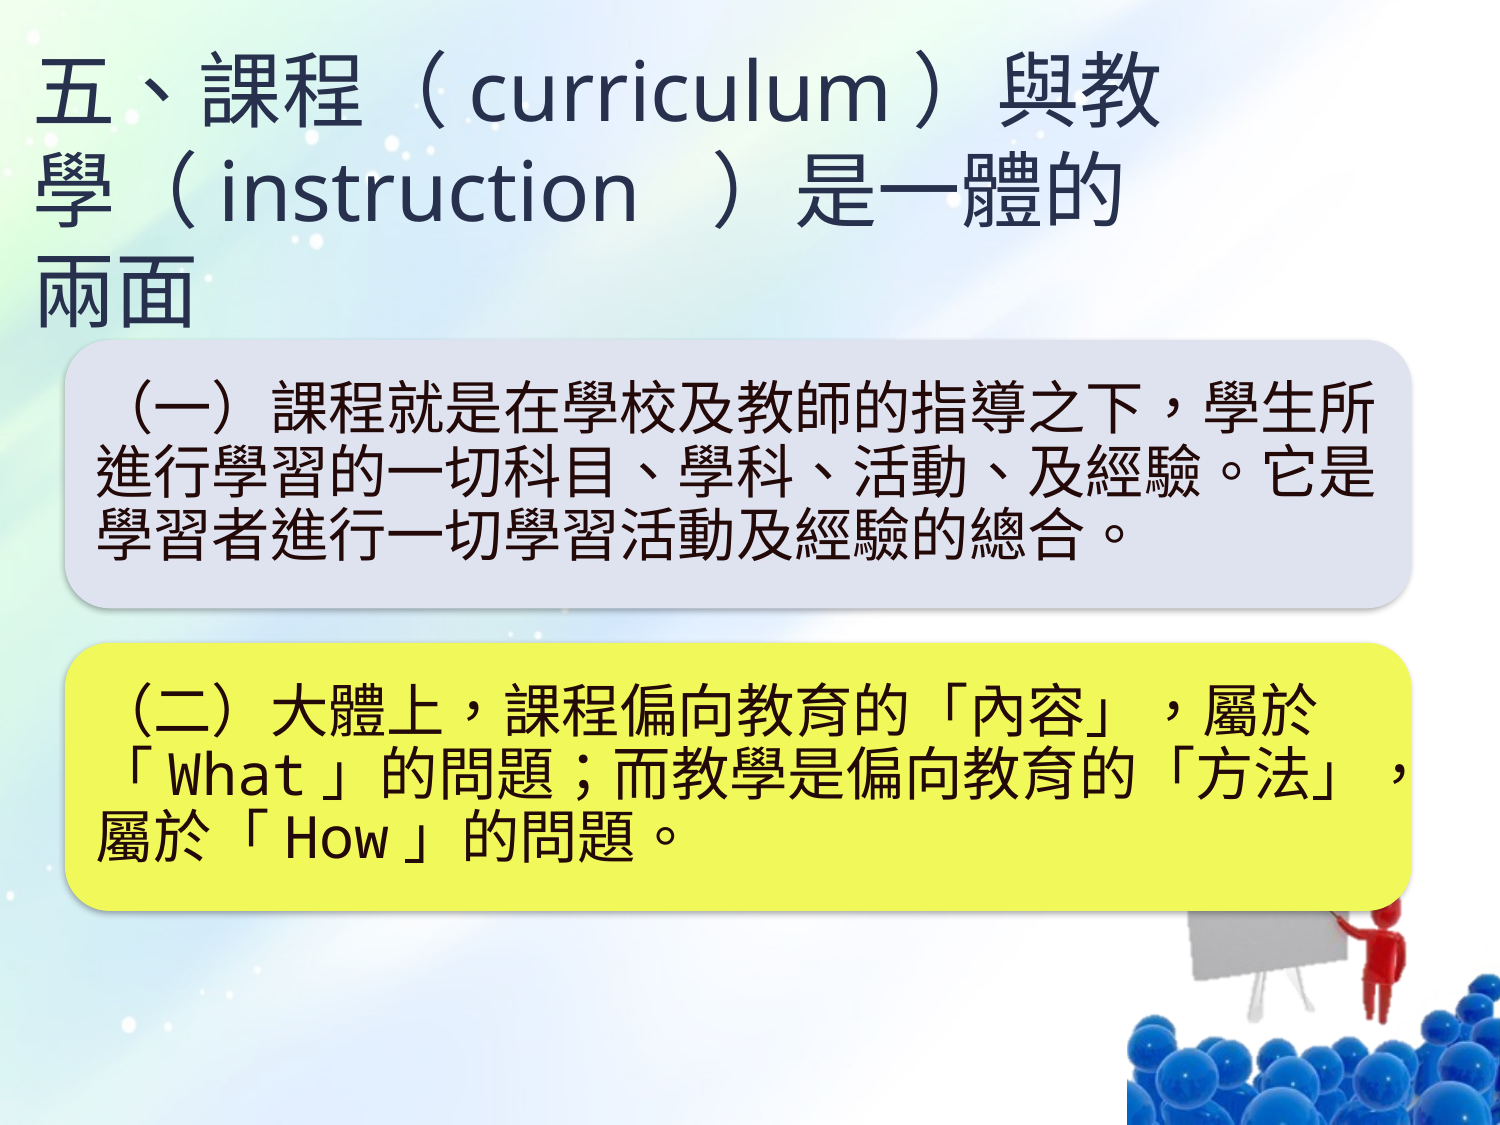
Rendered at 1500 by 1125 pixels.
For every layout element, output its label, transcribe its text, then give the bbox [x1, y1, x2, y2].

picture [1127, 826, 1500, 1125]
text_box 五、課程（curriculum）與教學（instruction ）是一體的兩面 [17, 30, 1179, 346]
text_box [64, 326, 1412, 929]
